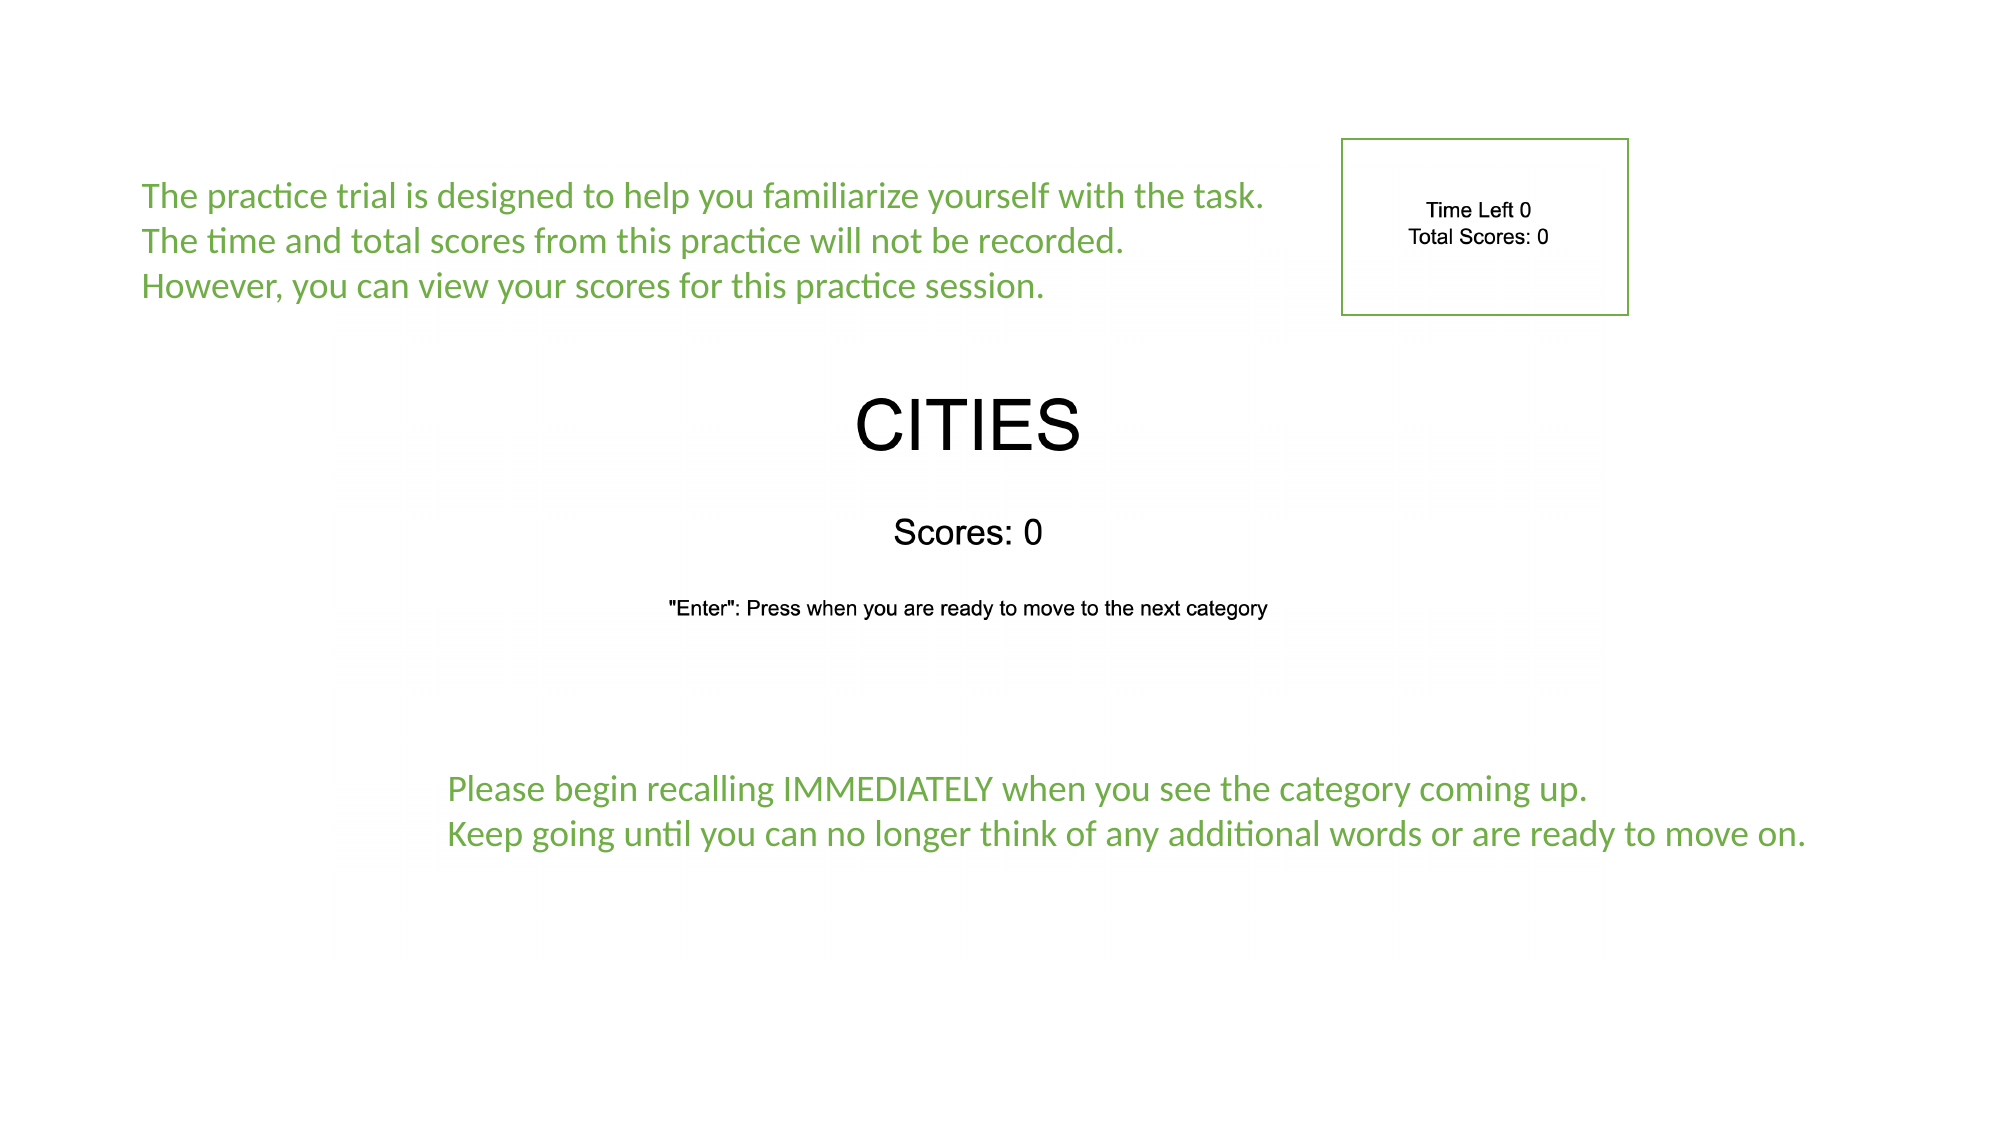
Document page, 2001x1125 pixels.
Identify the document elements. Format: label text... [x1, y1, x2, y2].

picture [330, 163, 1606, 961]
text_box [1341, 138, 1629, 316]
text_box The practice trial is designed to help you familiarize yourself with the task. The time and total scores from this practice will not be recorded. However, you can view your scores for this practice session. [126, 163, 330, 314]
text_box Please begin recalling IMMEDIATELY when you see the category coming up. Keep going until you can no longer think of any additional words or are ready to move on. [1606, 756, 1904, 862]
